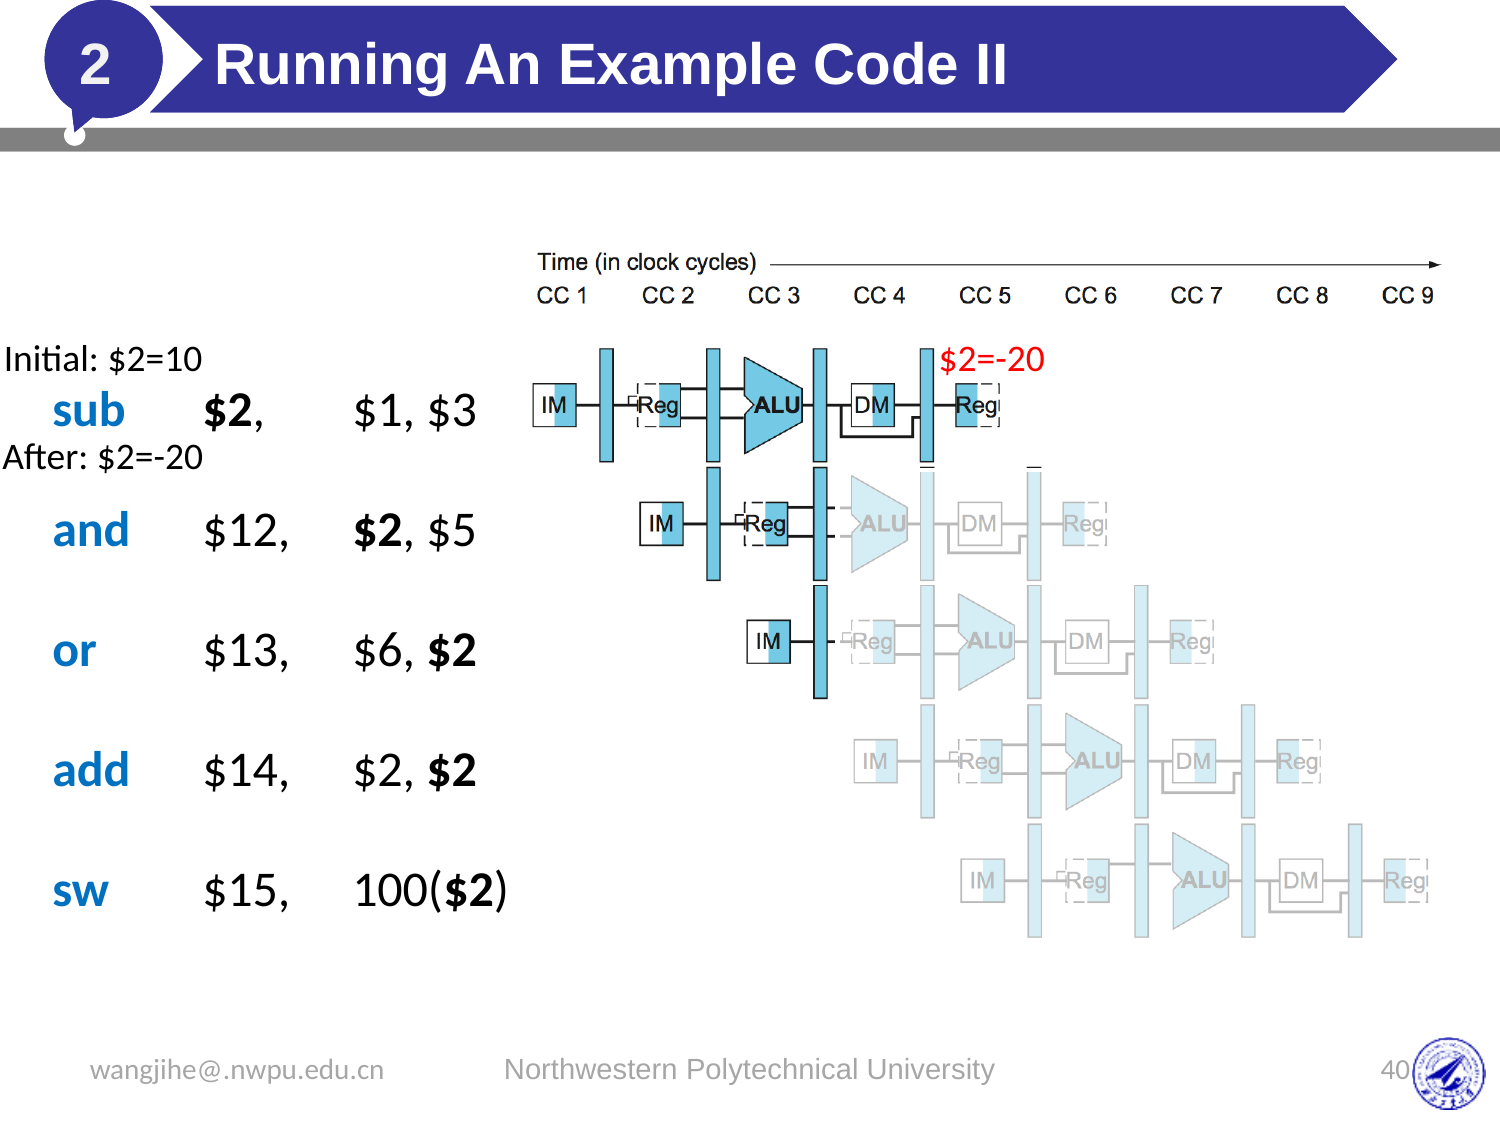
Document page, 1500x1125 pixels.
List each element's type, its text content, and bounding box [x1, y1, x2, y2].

slide_number 40 [1074, 1042, 1425, 1103]
list 2 [64, 19, 175, 113]
footer Northwestern Polytechnical University [474, 1042, 1025, 1103]
text_box After: $2=-20 [0, 424, 311, 485]
text_box sub $2, $1, $3 and $12, $2, $5 or $13, $6, $2 add $14, $2, $2 sw $15, 100($2) [37, 369, 507, 925]
text_box Initial: $2=10 [0, 326, 313, 387]
text_box [835, 468, 1490, 989]
picture [1412, 1037, 1486, 1110]
title Running An Example Code II [200, 18, 1398, 125]
slide_number wangjihe@.nwpu.edu.cn [75, 1042, 425, 1103]
picture [512, 337, 1444, 953]
picture [512, 235, 1488, 333]
